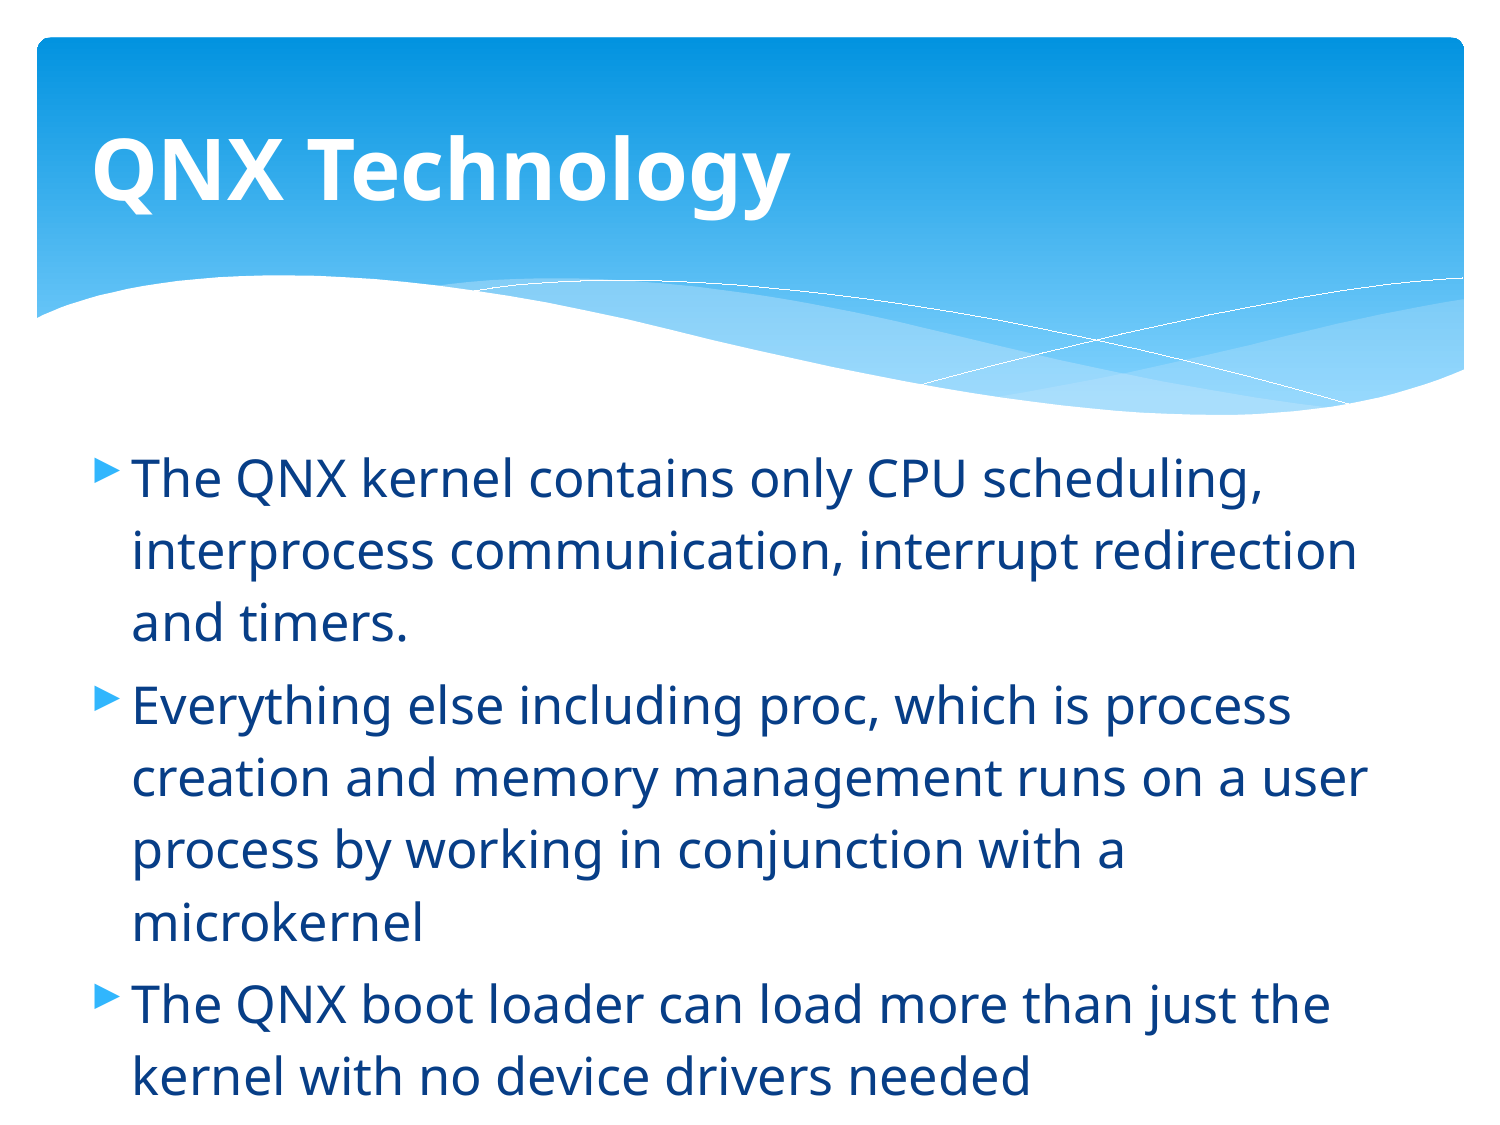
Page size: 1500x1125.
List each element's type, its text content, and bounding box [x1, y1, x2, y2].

title QNX Technology [75, 45, 1425, 233]
list The QNX kernel contains only CPU scheduling, interprocess communication, interrupt redirection and timers. Everything else including proc, which is process creation and memory management runs on a user process by working in conjunction with a microkernel The QNX boot loader can load more than just the kernel with no device drivers needed [75, 420, 1425, 1125]
